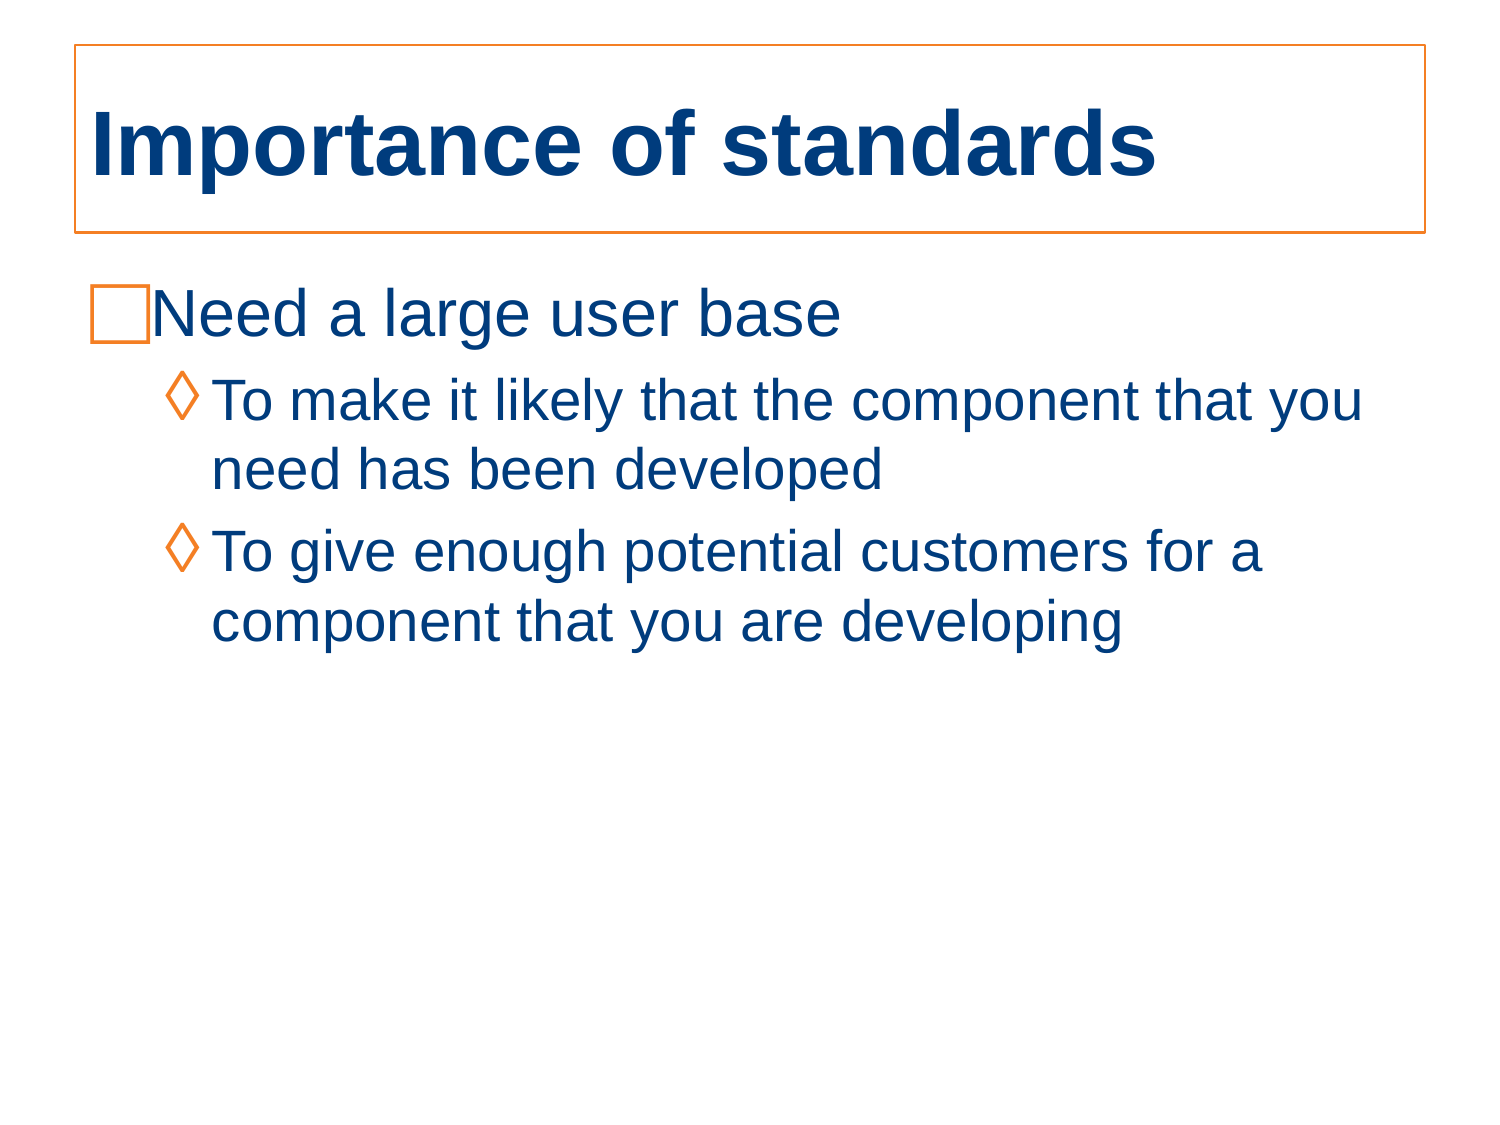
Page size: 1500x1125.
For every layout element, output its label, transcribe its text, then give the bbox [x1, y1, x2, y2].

title Importance of standards [74, 44, 1426, 234]
list Need a large user base To make it likely that the component that you need has been developed To give enough potential customers for a component that you are developing [75, 262, 1425, 1038]
